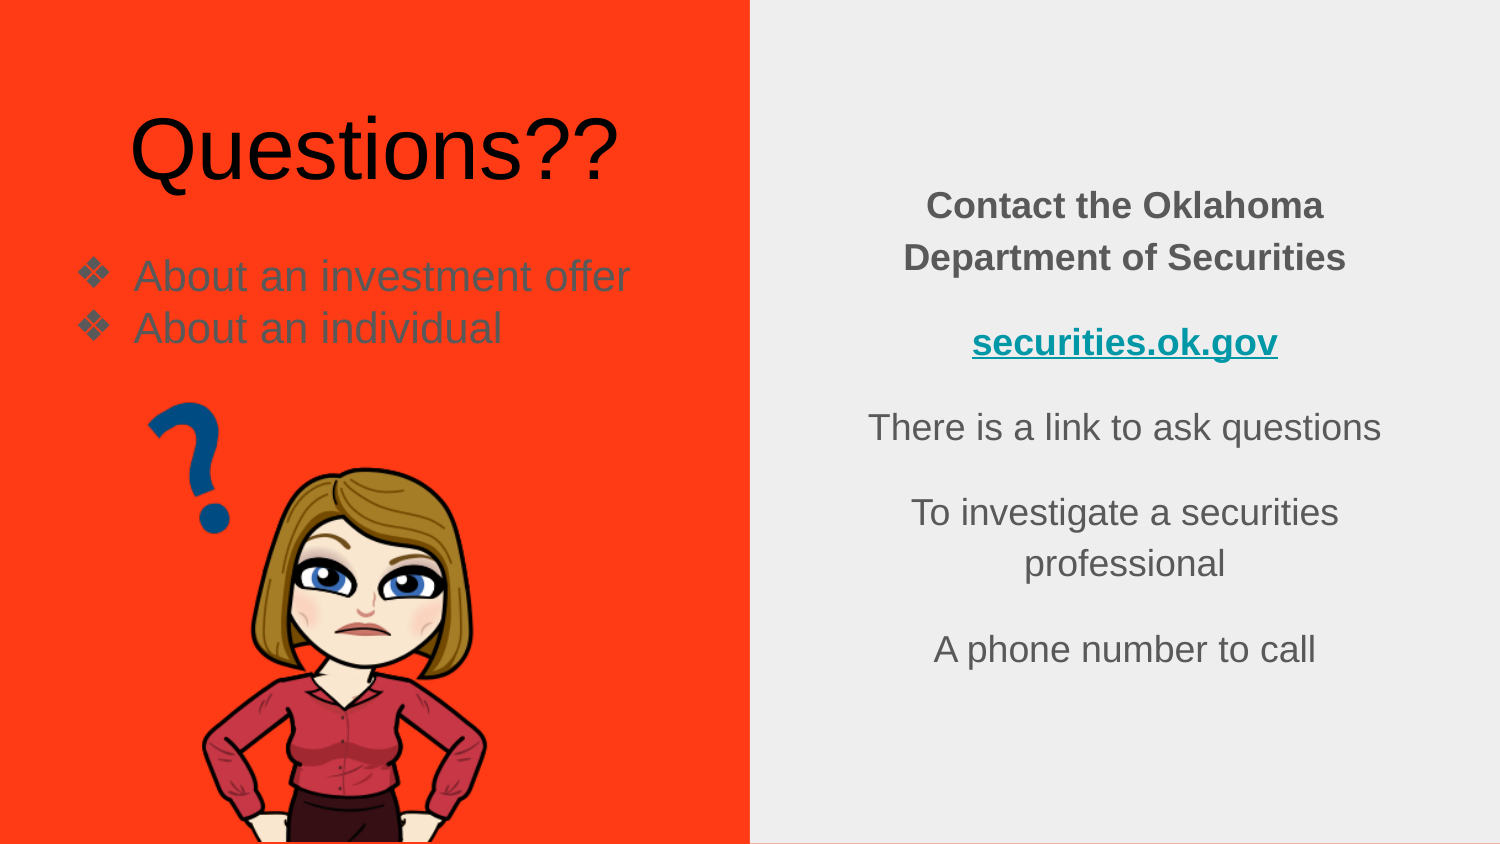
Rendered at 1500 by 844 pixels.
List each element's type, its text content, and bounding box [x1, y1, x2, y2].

subtitle About an investment offer About an individual [43, 232, 708, 397]
title Questions?? [43, 69, 708, 213]
picture [106, 351, 597, 842]
list Contact the Oklahoma Department of Securities securities.ok.gov There is a link to ask questions To investigate a securities professional A phone number to call [810, 118, 1440, 725]
